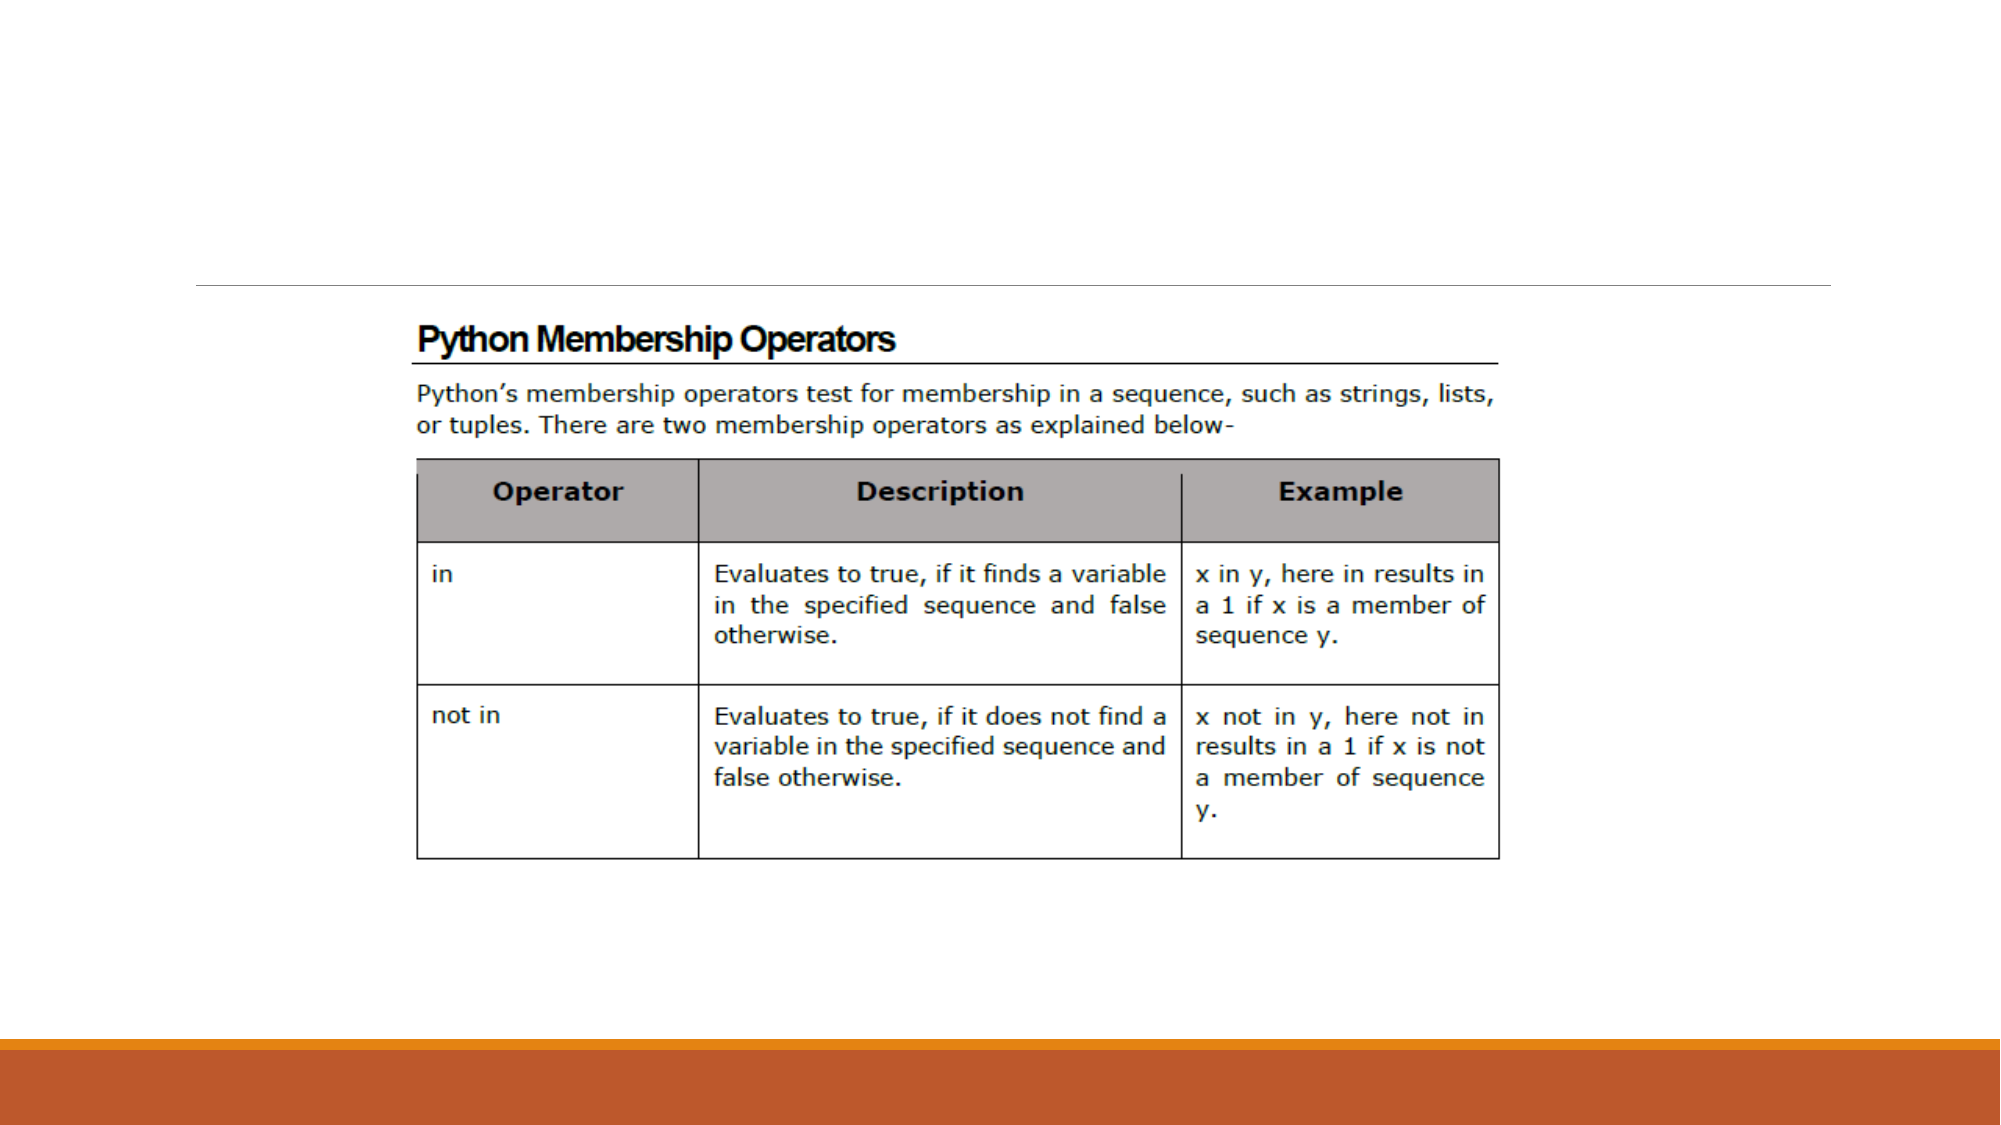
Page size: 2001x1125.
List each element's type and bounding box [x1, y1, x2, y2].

picture [398, 316, 1534, 877]
